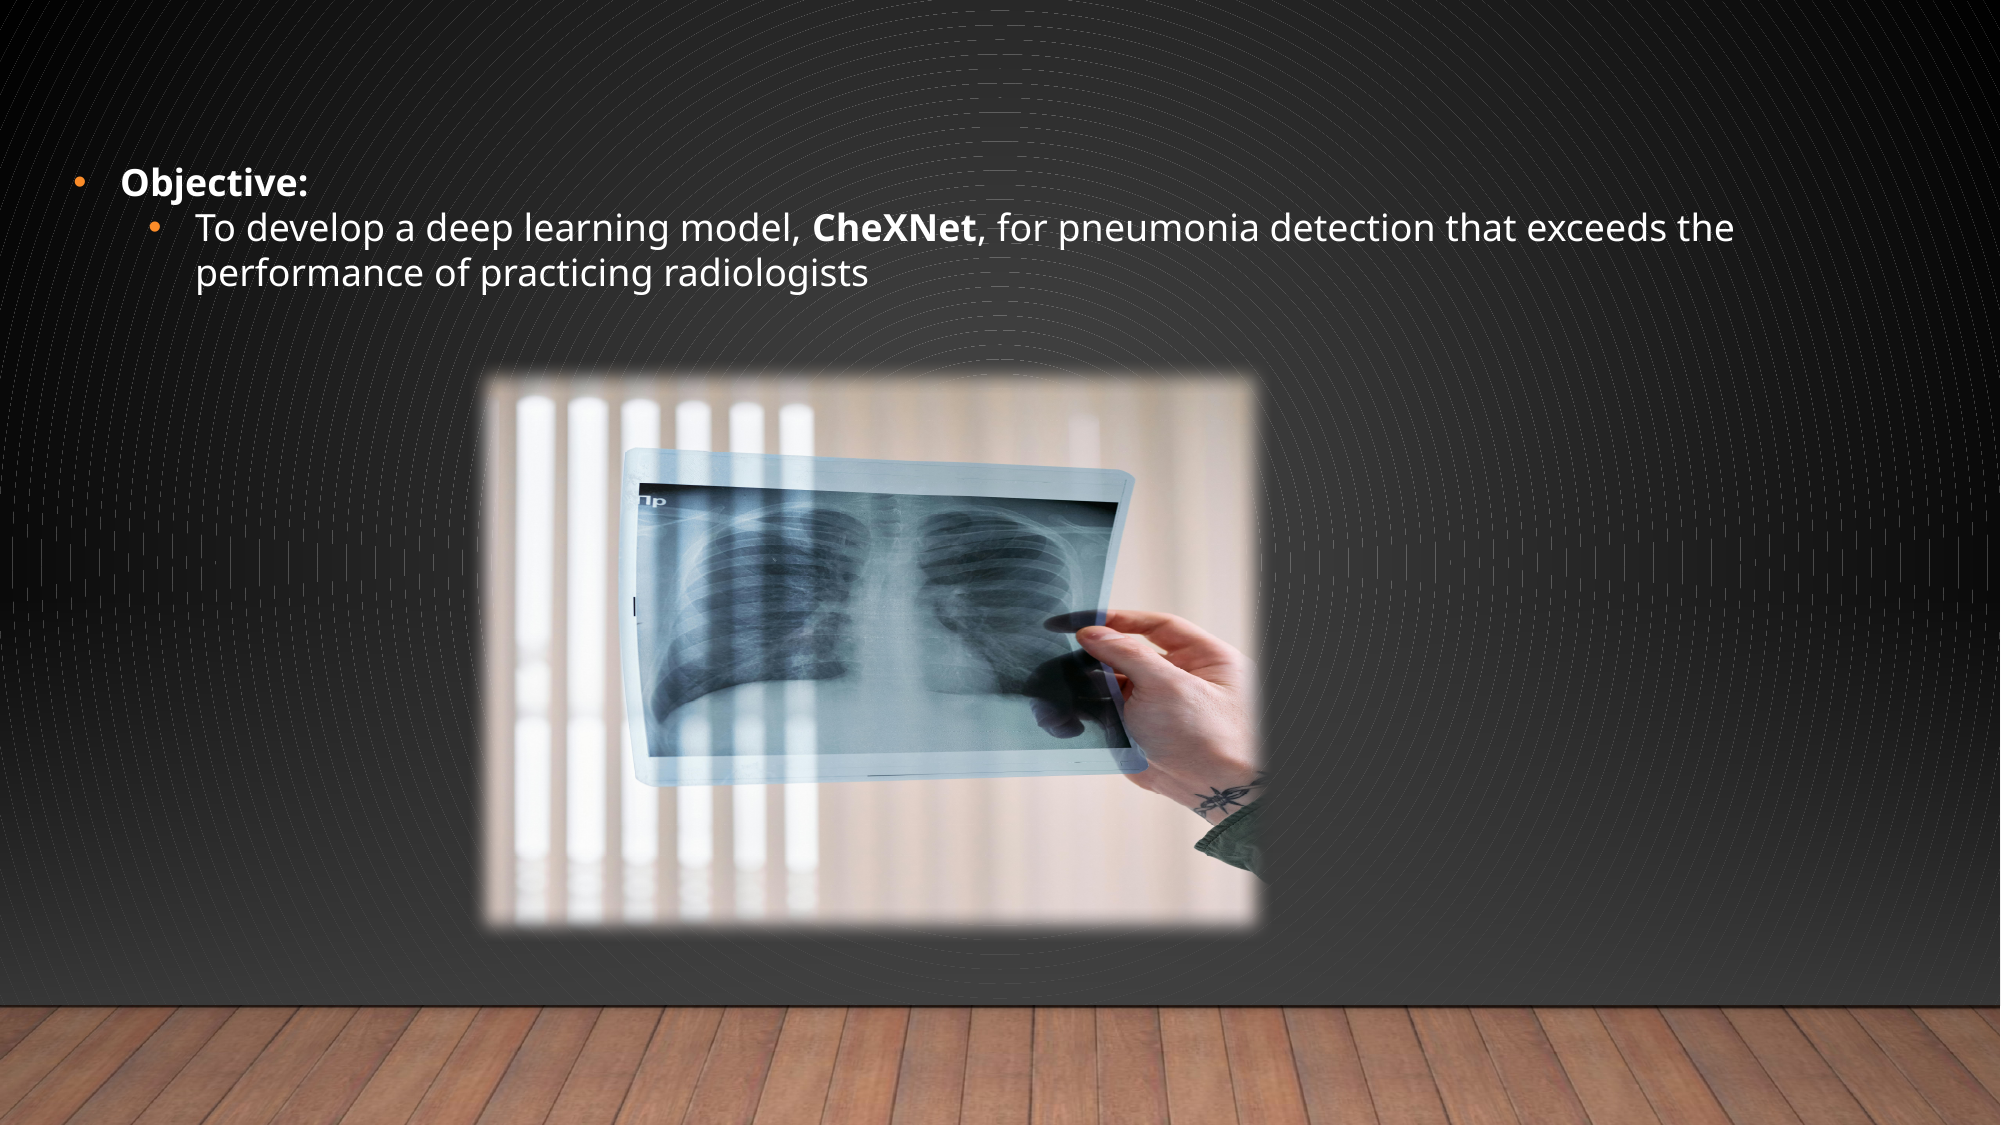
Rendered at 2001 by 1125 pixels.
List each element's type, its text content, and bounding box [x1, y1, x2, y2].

picture [0, 1005, 2000, 1125]
picture [467, 358, 1274, 943]
text_box Objective: To develop a deep learning model, CheXNet, for pneumonia detection that exceeds the performance of practicing radiologists [58, 151, 1953, 301]
